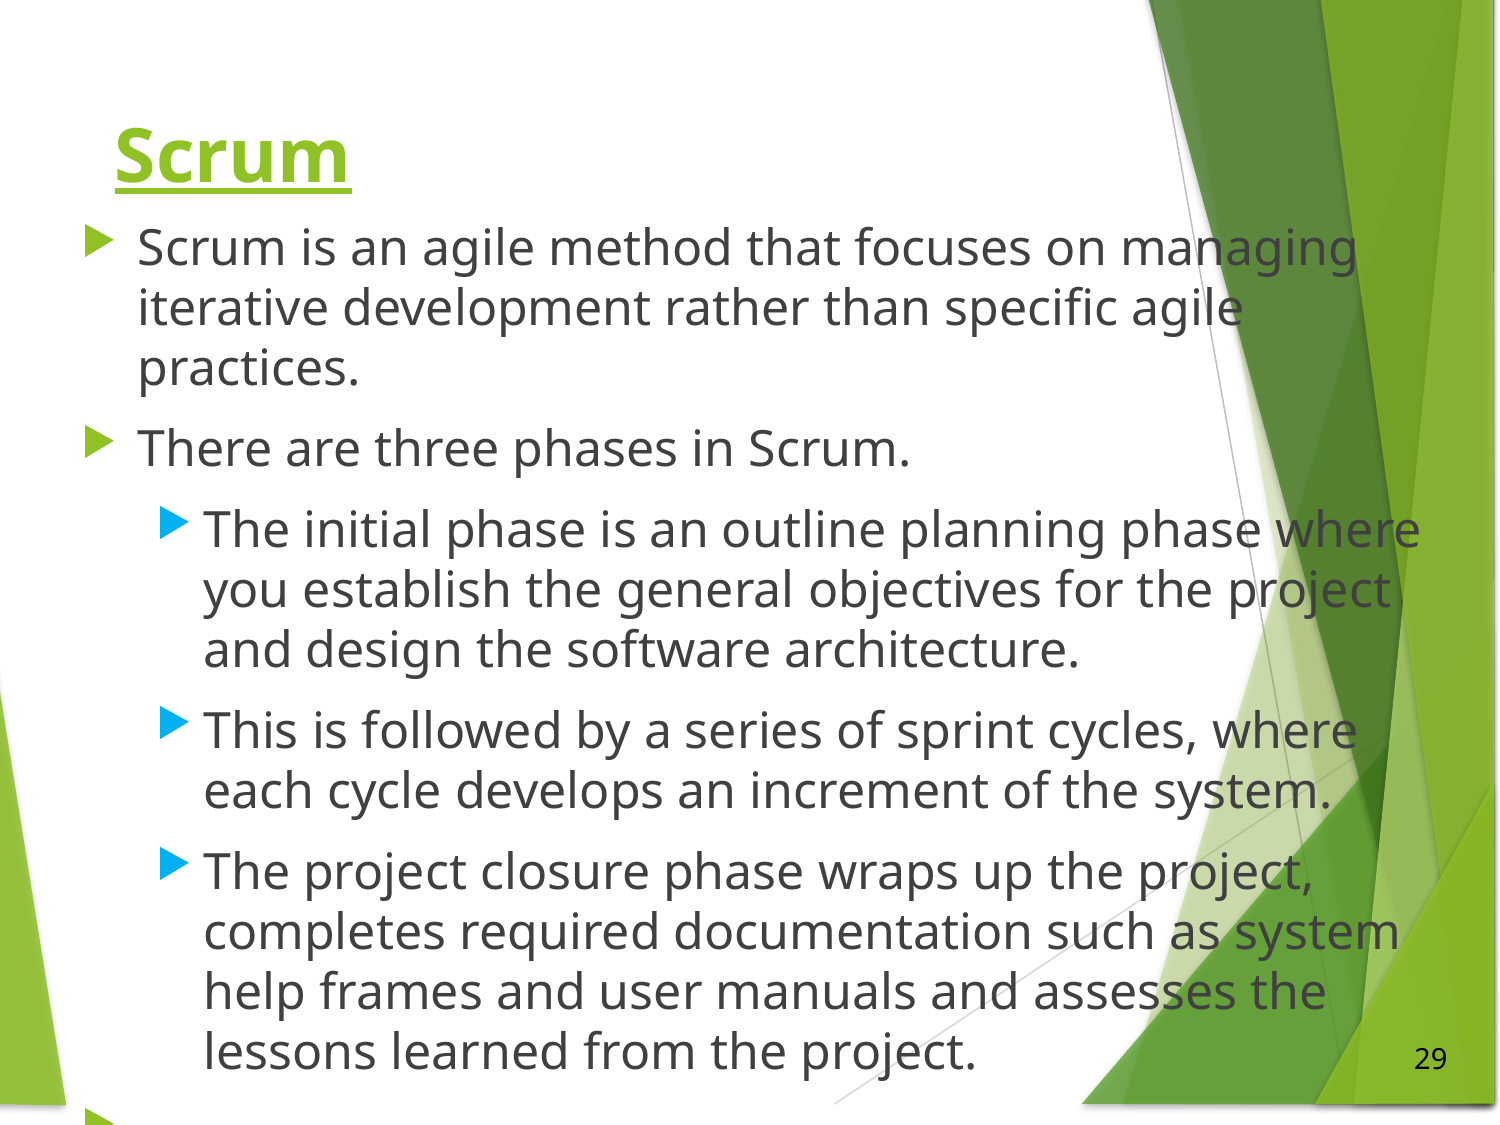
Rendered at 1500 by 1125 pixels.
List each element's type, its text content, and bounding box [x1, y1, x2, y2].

slide_number 29 [1378, 1030, 1463, 1091]
title Scrum [99, 99, 1361, 208]
list Scrum is an agile method that focuses on managing iterative development rather than specific agile practices. There are three phases in Scrum. The initial phase is an outline planning phase where you establish the general objectives for the project and design the software architecture. This is followed by a series of sprint cycles, where each cycle develops an increment of the system. The project closure phase wraps up the project, completes required documentation such as system help frames and user manuals and assesses the lessons learned from the project. [66, 208, 1445, 1091]
